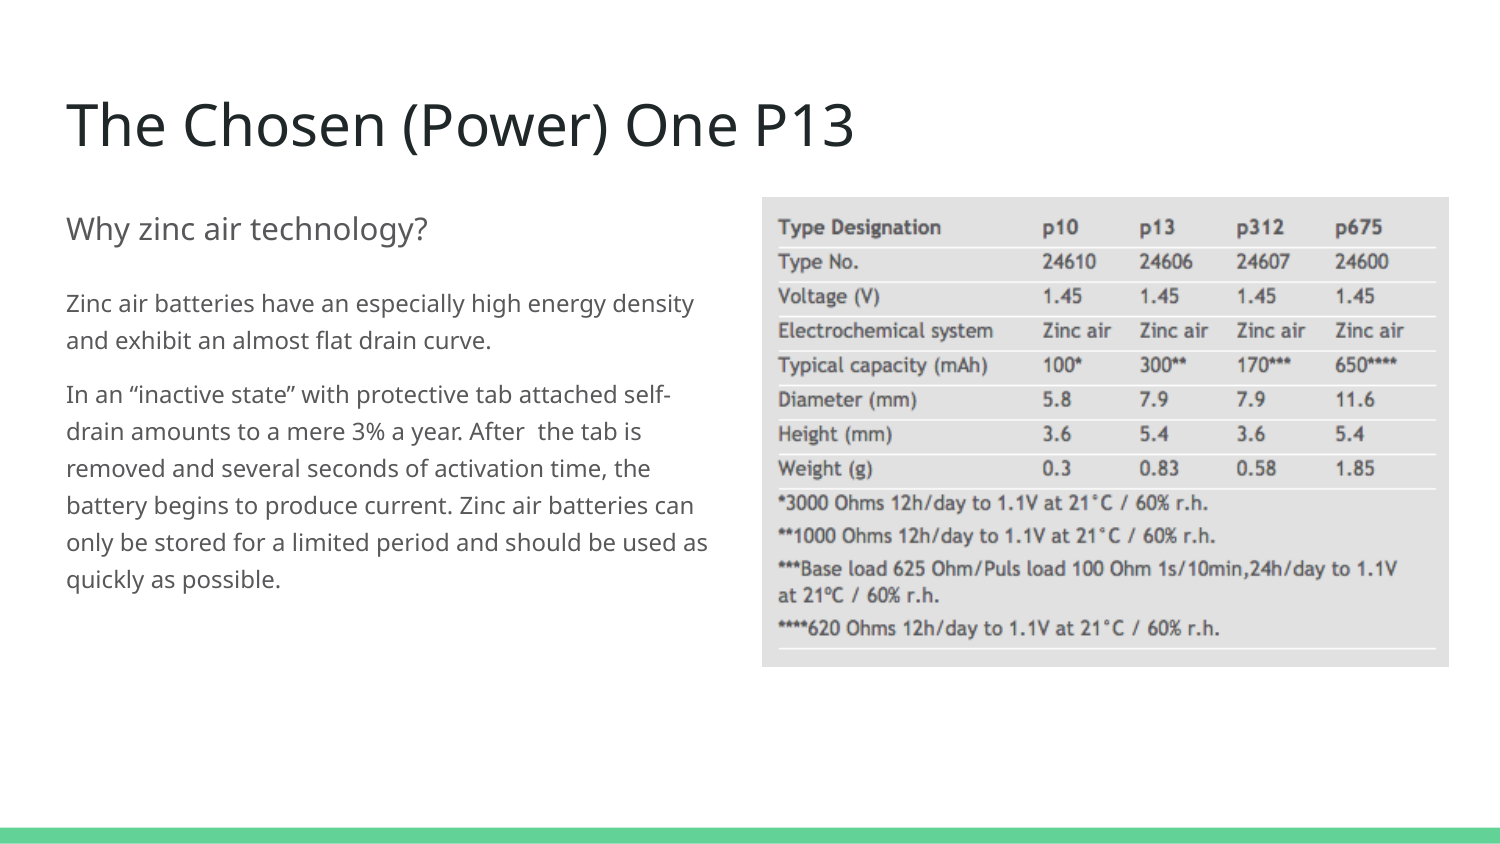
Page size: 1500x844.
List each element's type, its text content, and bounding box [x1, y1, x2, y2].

list Why zinc air technology? Zinc air batteries have an especially high energy density and exhibit an almost flat drain curve. In an “inactive state” with protective tab attached self-drain amounts to a mere 3% a year. After the tab is removed and several seconds of activation time, the battery begins to produce current. Zinc air batteries can only be stored for a limited period and should be used as quickly as possible. [51, 189, 727, 750]
picture [762, 197, 1450, 667]
title The Chosen (Power) One P13 [51, 72, 1449, 167]
